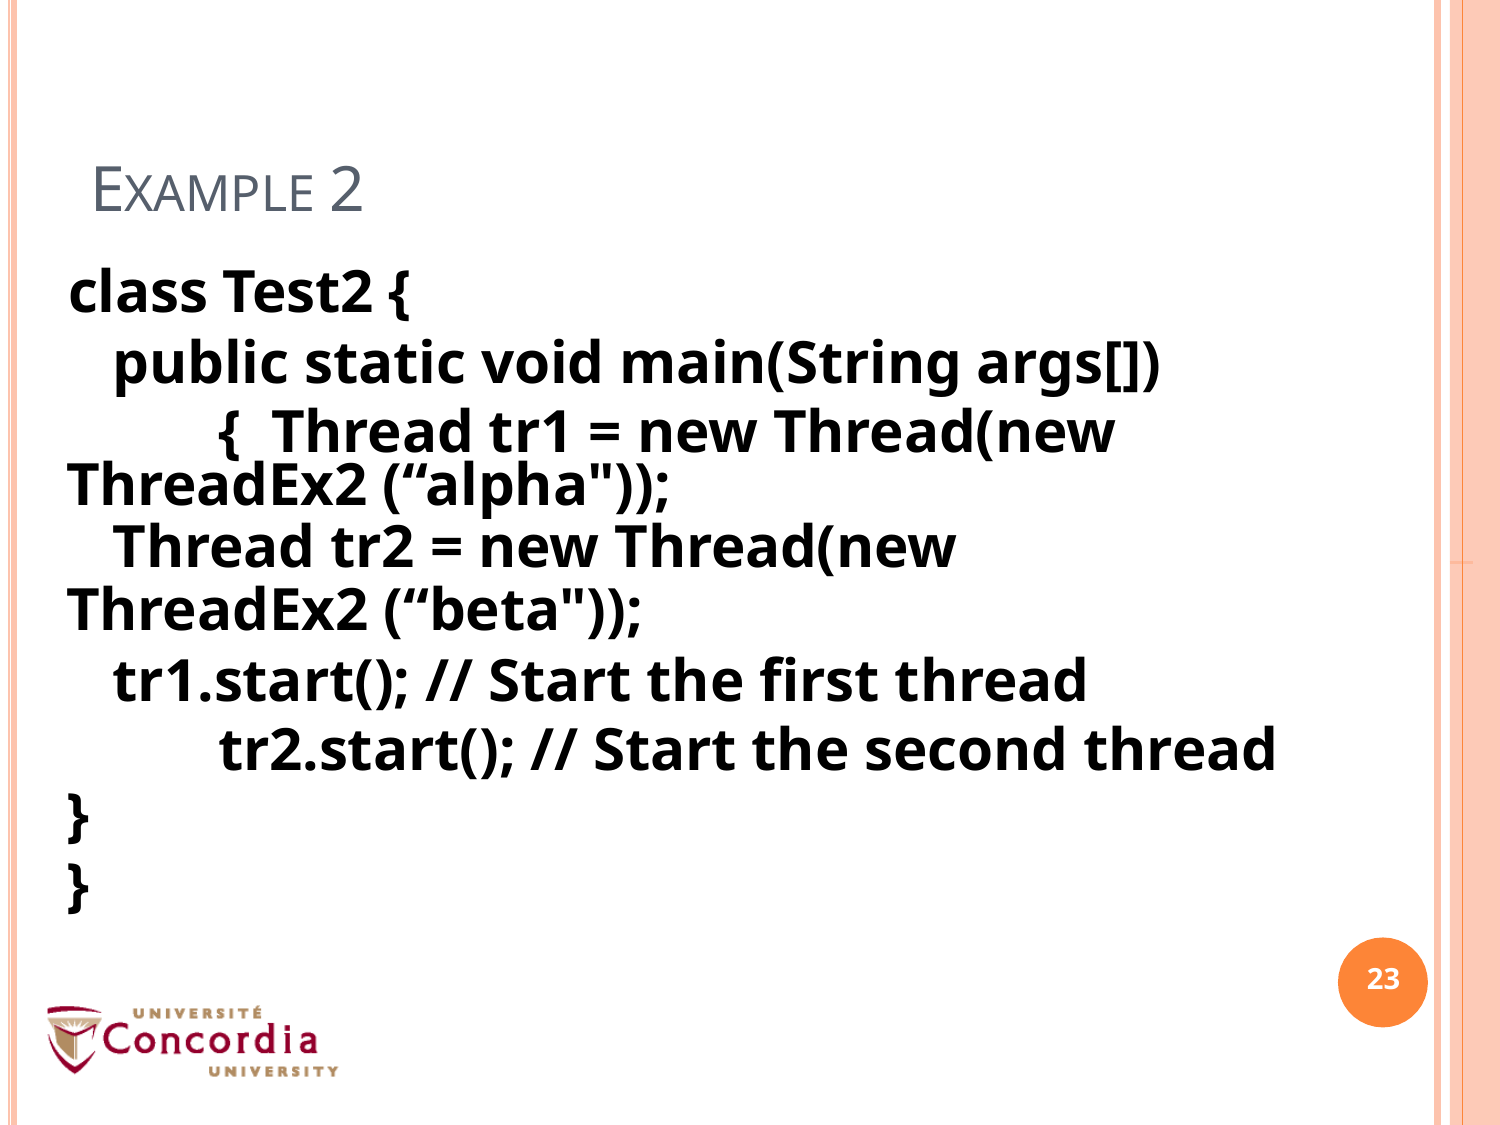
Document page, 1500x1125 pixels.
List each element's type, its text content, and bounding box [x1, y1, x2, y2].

title EXAMPLE 2 [87, 28, 1413, 337]
picture [41, 975, 343, 1118]
slide_number 23 [1362, 968, 1405, 1125]
text_box class Test2 { public static void main(String args[]) { Thread tr1 = new Thread(new ThreadEx2 (“alpha")); Thread tr2 = new Thread(new ThreadEx2 (“beta")); tr1.start(); // Start the first thread tr2.start(); // Start the second thread } } [65, 254, 1311, 917]
